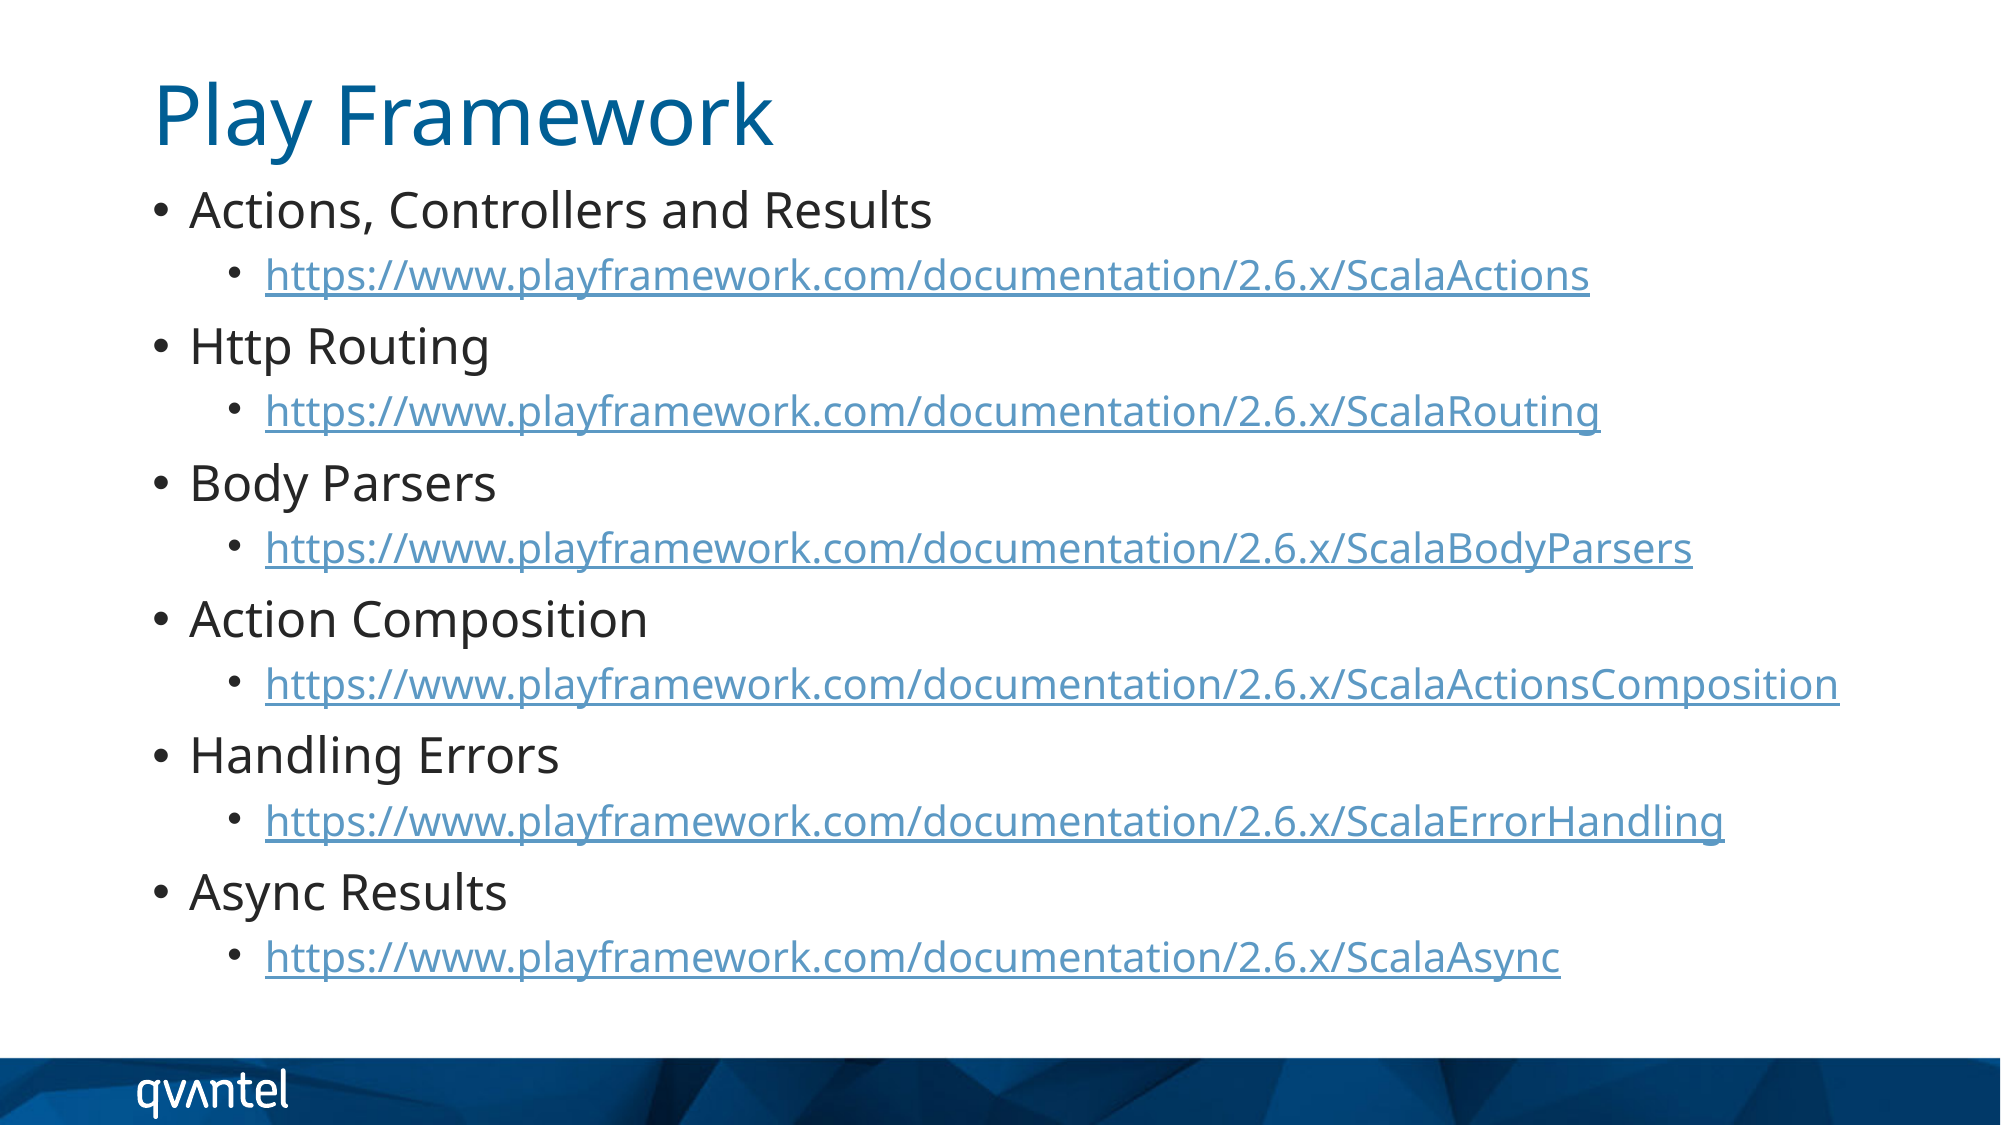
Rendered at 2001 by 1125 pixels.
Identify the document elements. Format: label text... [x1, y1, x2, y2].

list Actions, Controllers and Results https://www.playframework.com/documentation/2.6.x/ScalaActions Http Routing https://www.playframework.com/documentation/2.6.x/ScalaRouting Body Parsers https://www.playframework.com/documentation/2.6.x/ScalaBodyParsers Action Composition https://www.playframework.com/documentation/2.6.x/ScalaActionsComposition Handling Errors https://www.playframework.com/documentation/2.6.x/ScalaErrorHandling Async Results https://www.playframework.com/documentation/2.6.x/ScalaAsync [137, 177, 1863, 1014]
picture [0, 0, 2001, 1125]
title Play Framework [137, 59, 1863, 177]
